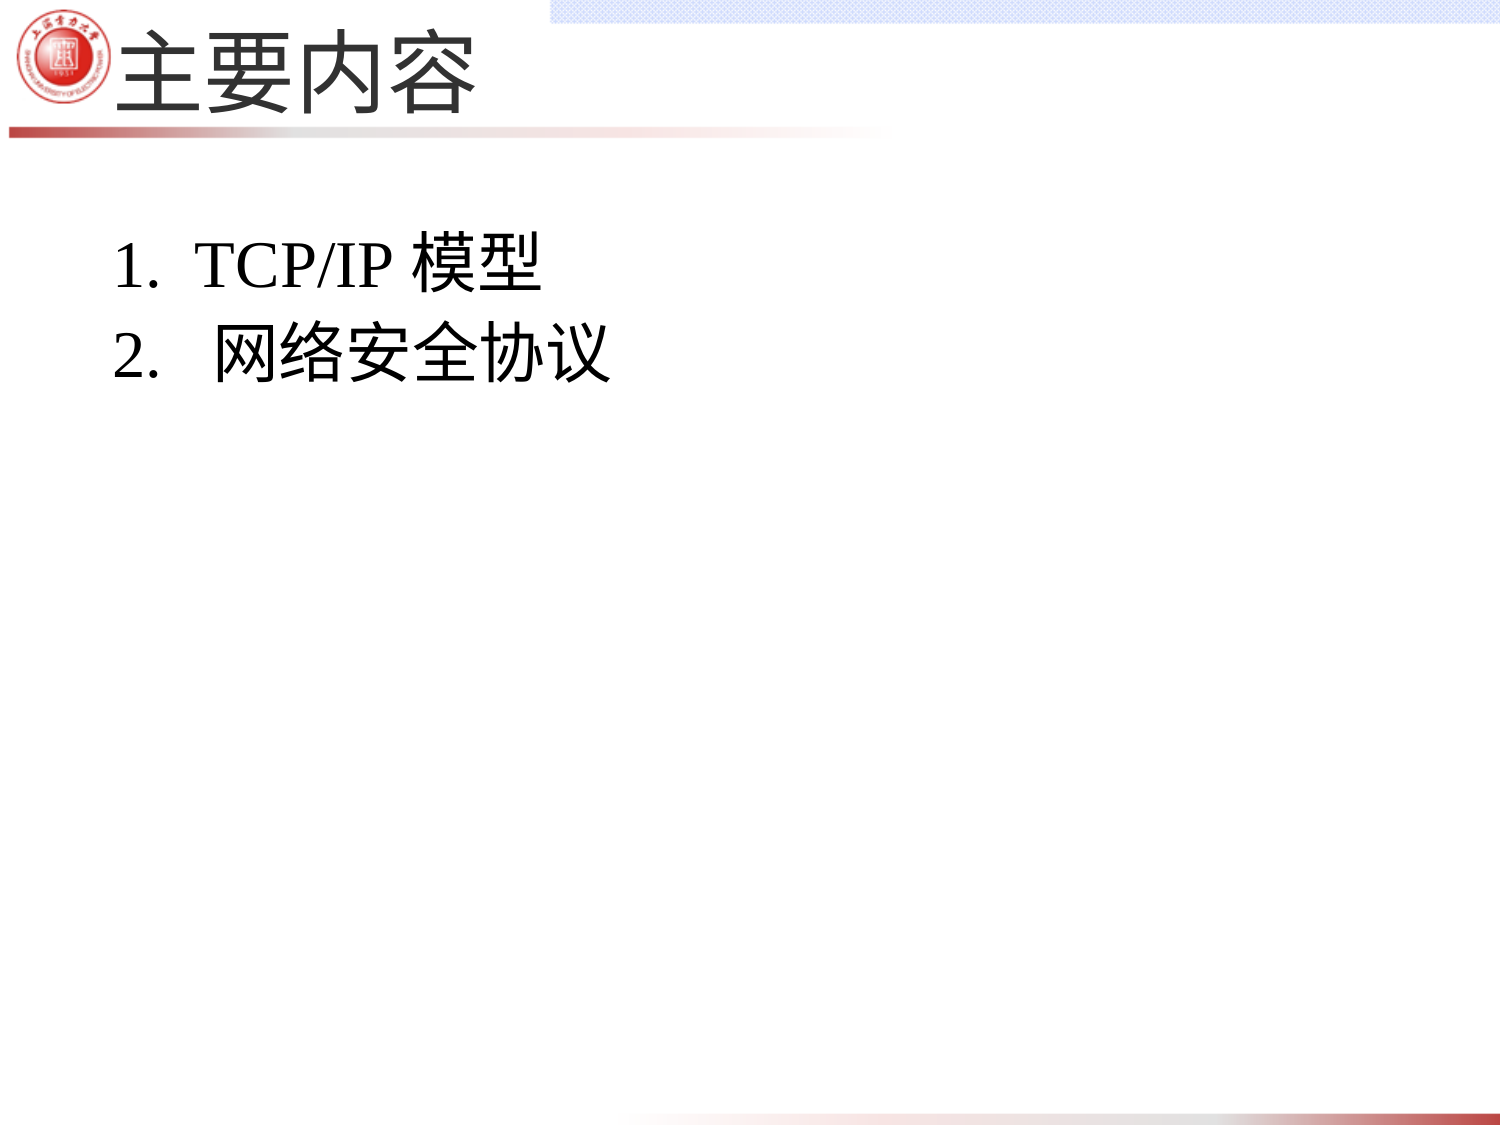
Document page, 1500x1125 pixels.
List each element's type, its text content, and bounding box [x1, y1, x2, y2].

text_box 1. TCP/IP模型 2. 网络安全协议 [112, 165, 1375, 986]
picture [0, 0, 1500, 1125]
title 主要内容 [112, 33, 1467, 125]
